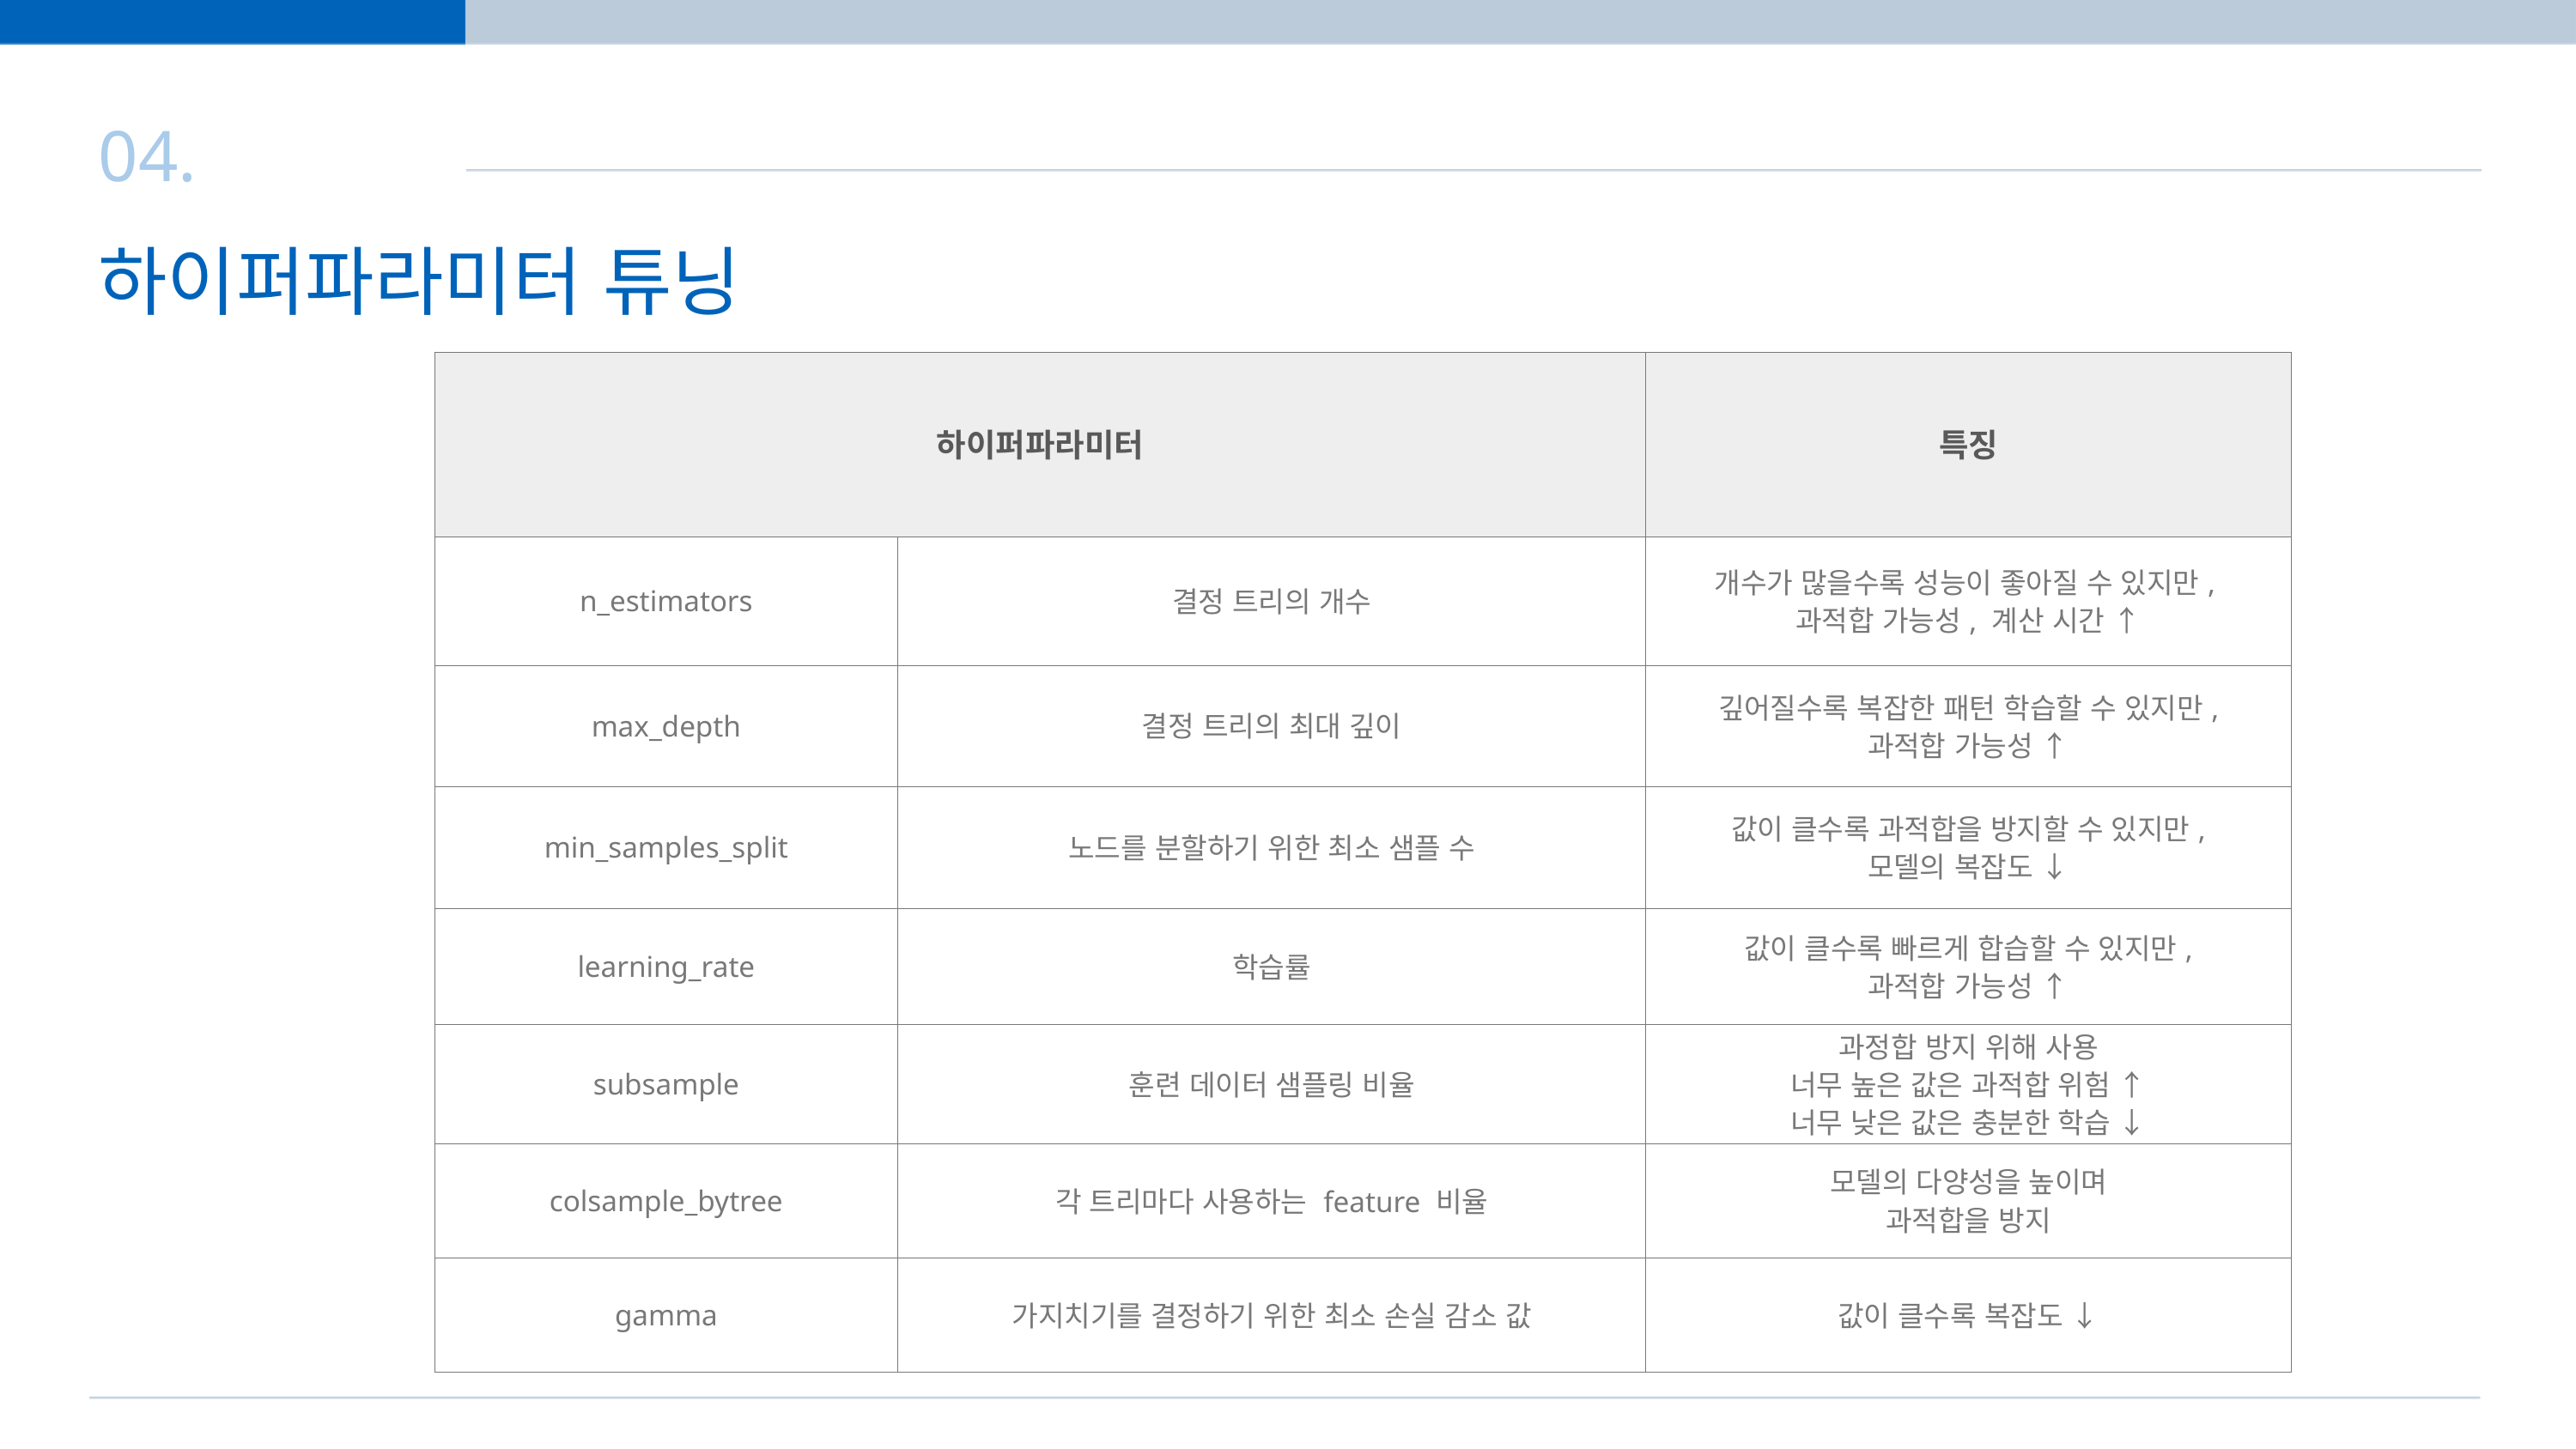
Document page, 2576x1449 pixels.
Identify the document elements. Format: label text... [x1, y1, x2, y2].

table_cell 노드를 분할하기 위한 최소 샘플 수 [898, 787, 1645, 908]
table_cell gamma [435, 1258, 897, 1372]
table_cell learning_rate [435, 909, 897, 1024]
table_cell colsample_bytree [435, 1144, 897, 1258]
table_cell min_samples_split [435, 787, 897, 908]
table_cell 값이 클수록 빠르게 합습할 수 있지만, 과적합 가능성 ↑ [1646, 909, 2291, 1024]
table_cell max_depth [435, 666, 897, 786]
text_box 04. [98, 96, 244, 197]
picture [88, 1396, 2482, 1399]
table_cell 학습률 [898, 909, 1645, 1024]
table_header 하이퍼파라미터 [435, 353, 1645, 537]
table_cell 결정 트리의 최대 깊이 [898, 666, 1645, 786]
table_cell 깊어질수록 복잡한 패턴 학습할 수 있지만, 과적합 가능성 ↑ [1646, 666, 2291, 786]
table_cell 값이 클수록 과적합을 방지할 수 있지만, 모델의 복잡도 ↓ [1646, 787, 2291, 908]
table_cell 가지치기를 결정하기 위한 최소 손실 감소 값 [898, 1258, 1645, 1372]
text_box 하이퍼파라미터 튜닝 [98, 230, 761, 336]
table_header 특징 [1646, 353, 2291, 537]
table_cell 결정 트리의 개수 [898, 537, 1645, 665]
table_cell 값이 클수록 복잡도 ↓ [1646, 1258, 2291, 1372]
table_cell 개수가 많을수록 성능이 좋아질 수 있지만, 과적합 가능성, 계산 시간 ↑ [1646, 537, 2291, 665]
table_cell 각 트리마다 사용하는 feature 비율 [898, 1144, 1645, 1258]
table_cell n_estimators [435, 537, 897, 665]
picture [0, 0, 2576, 45]
table_cell 모델의 다양성을 높이며 과적합을 방지 [1646, 1144, 2291, 1258]
picture [466, 169, 2482, 173]
table_cell 훈련 데이터 샘플링 비율 [898, 1025, 1645, 1143]
table_cell subsample [435, 1025, 897, 1143]
table_cell 과정합 방지 위해 사용 너무 높은 값은 과적합 위험 ↑ 너무 낮은 값은 충분한 학습 ↓ [1646, 1025, 2291, 1143]
